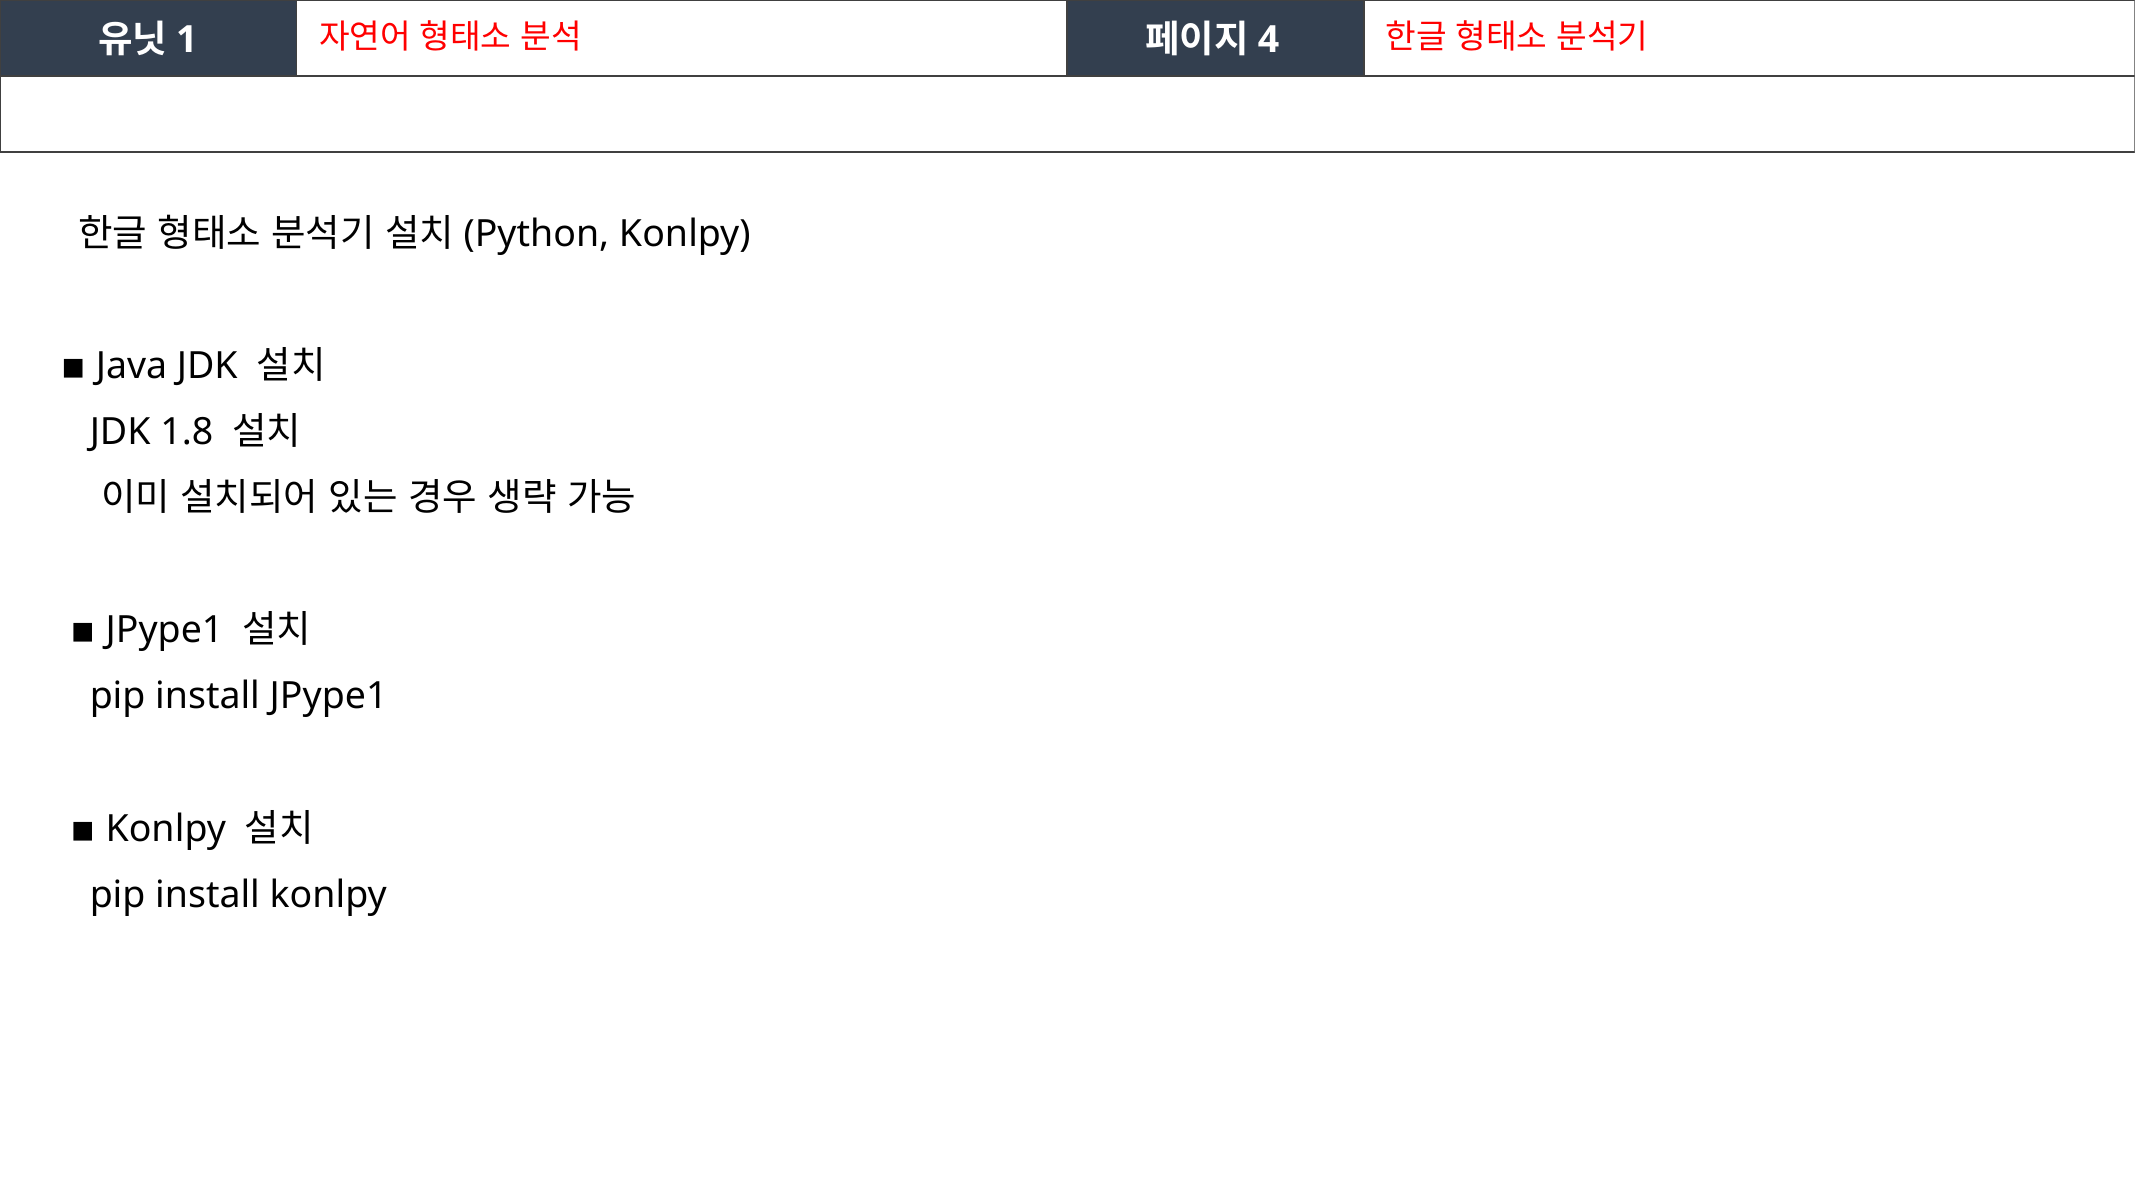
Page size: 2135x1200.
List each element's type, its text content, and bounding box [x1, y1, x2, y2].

text_box 유닛1 [6, 7, 290, 67]
text_box 페이지4 [1070, 7, 1355, 67]
list 한글 형태소 분석기 설치(Python, Konlpy) ▪ Java JDK 설치 JDK 1.8 설치 이미 설치되어 있는 경우 생략 가능 ▪ JPype1 설치 pip install JPype1 ▪ Konlpy 설치 pip install konlpy [45, 196, 2090, 1088]
list 자연어 형태소 분석 [304, 7, 1048, 69]
list 한글 형태소 분석기 [1370, 7, 2115, 69]
